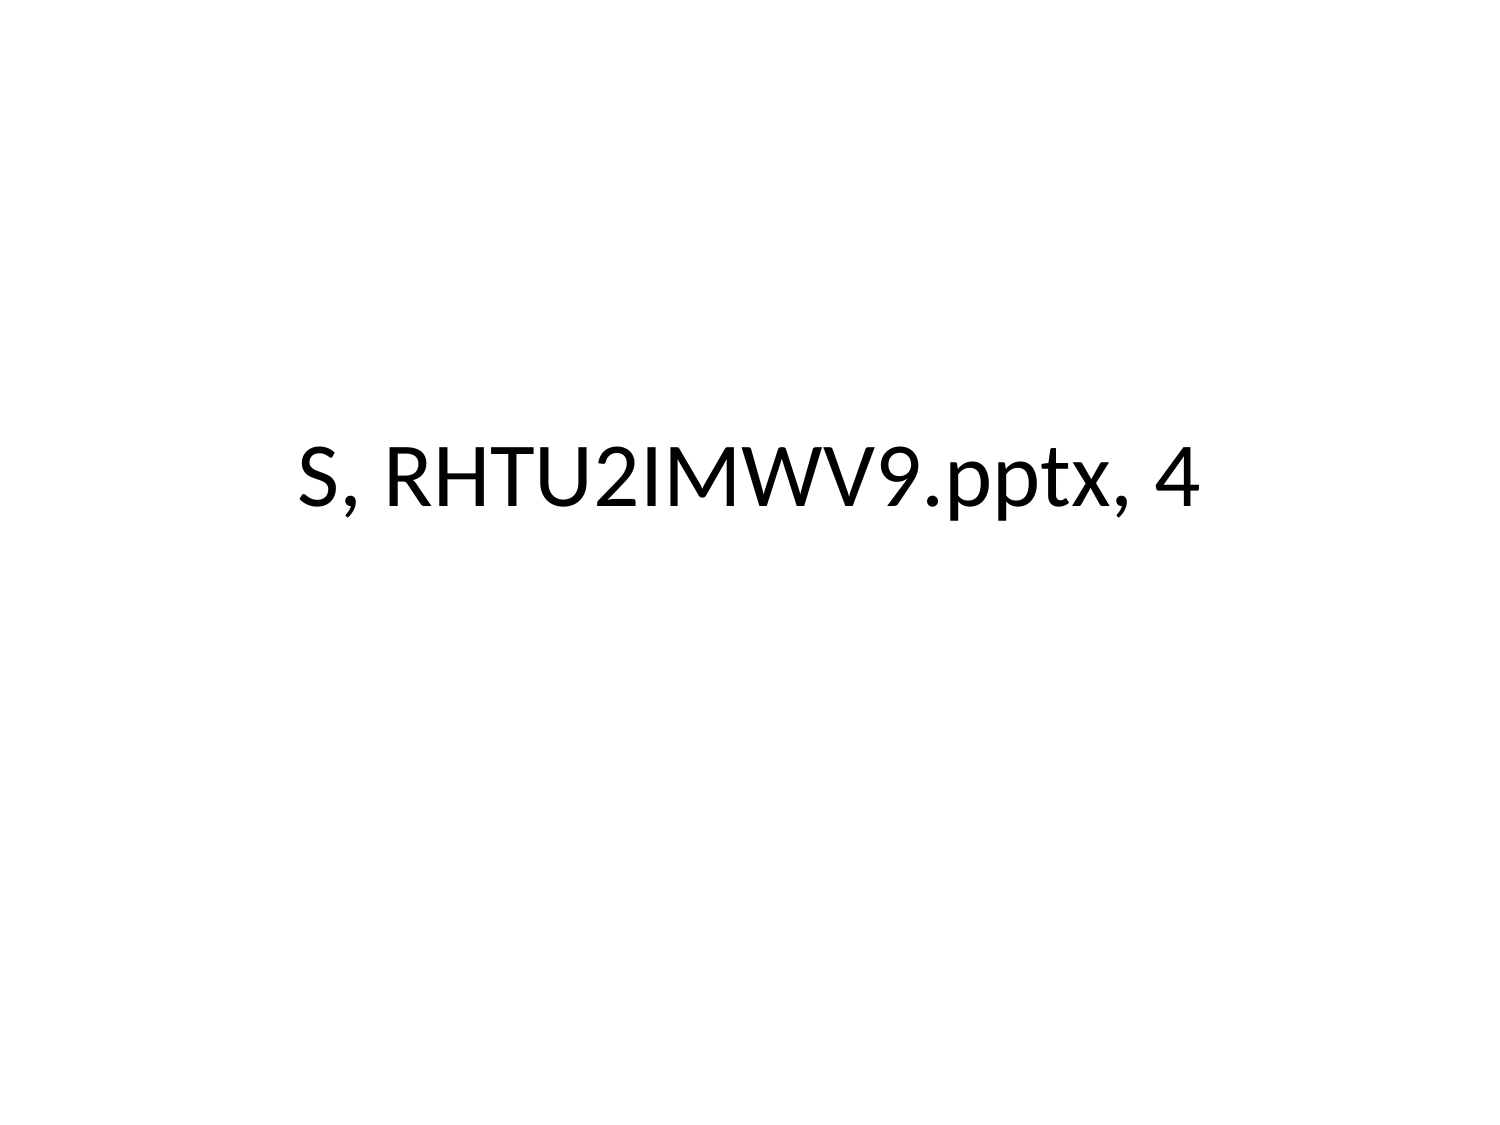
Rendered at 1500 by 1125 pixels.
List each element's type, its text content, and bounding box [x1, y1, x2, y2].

title S, RHTU2IMWV9.pptx, 4 [112, 349, 1388, 591]
